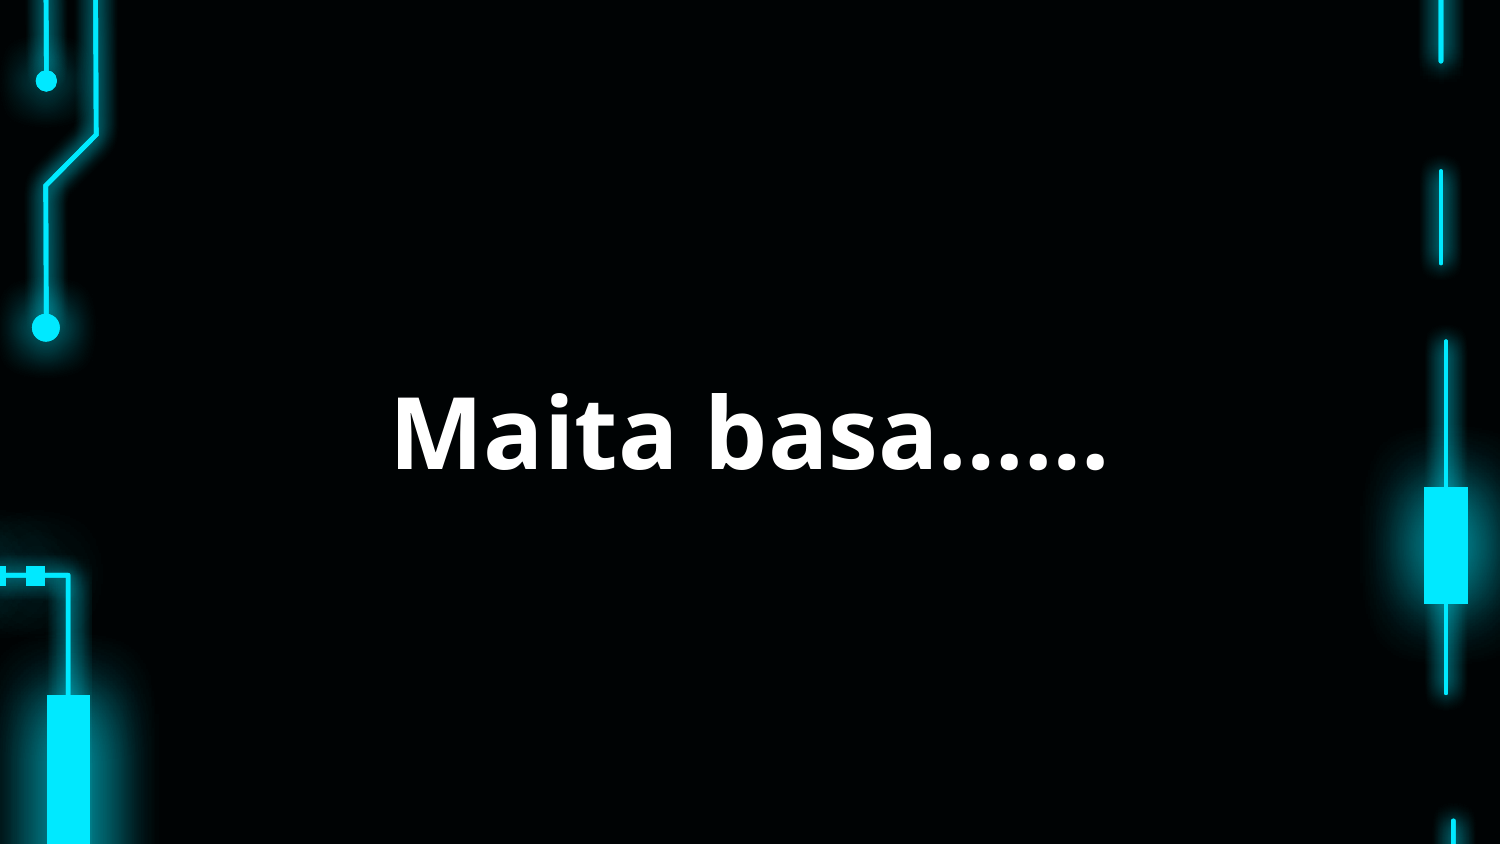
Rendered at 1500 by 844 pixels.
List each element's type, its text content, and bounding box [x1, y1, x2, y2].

title Maita basa…… [116, 354, 1383, 565]
